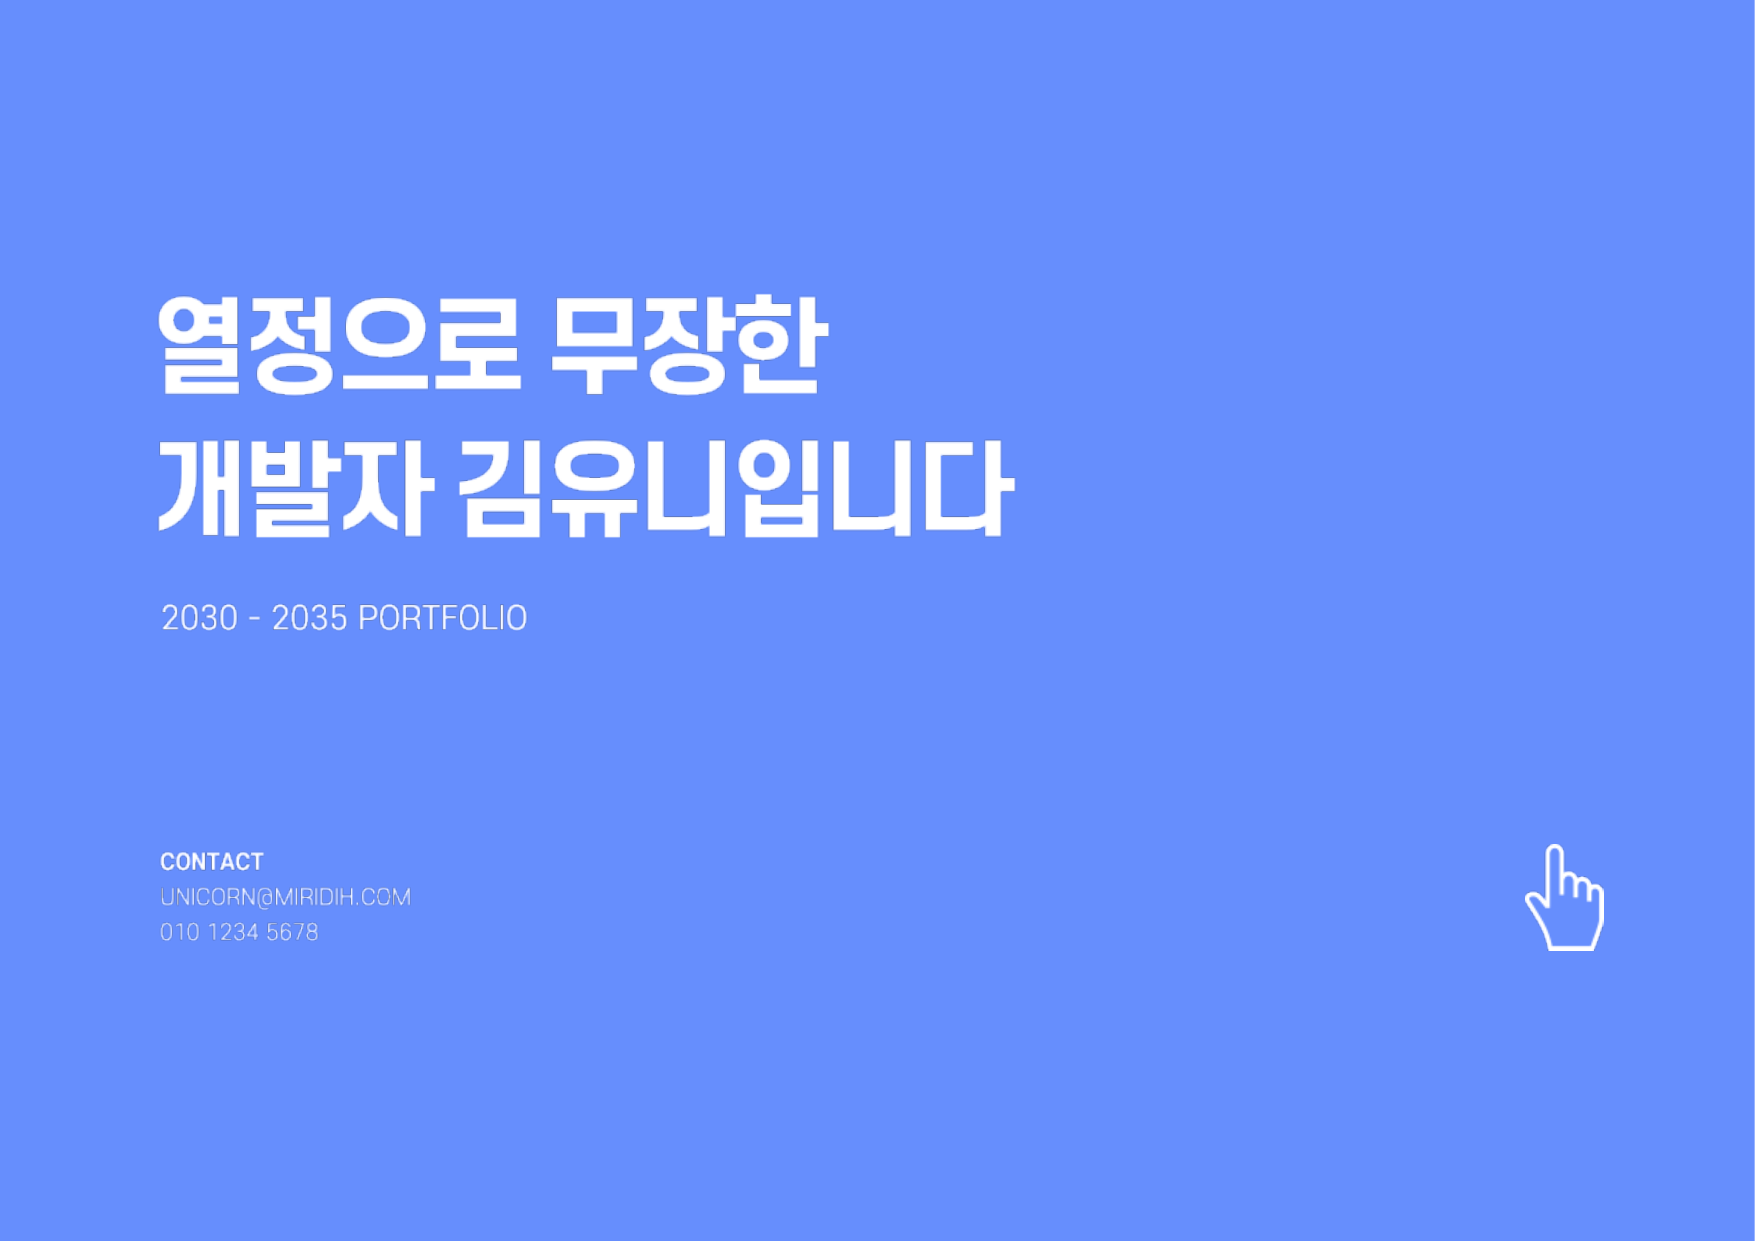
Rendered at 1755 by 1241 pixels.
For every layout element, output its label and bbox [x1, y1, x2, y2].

picture [156, 591, 543, 655]
picture [157, 844, 423, 960]
picture [134, 257, 1063, 586]
text_box [1524, 844, 1605, 951]
